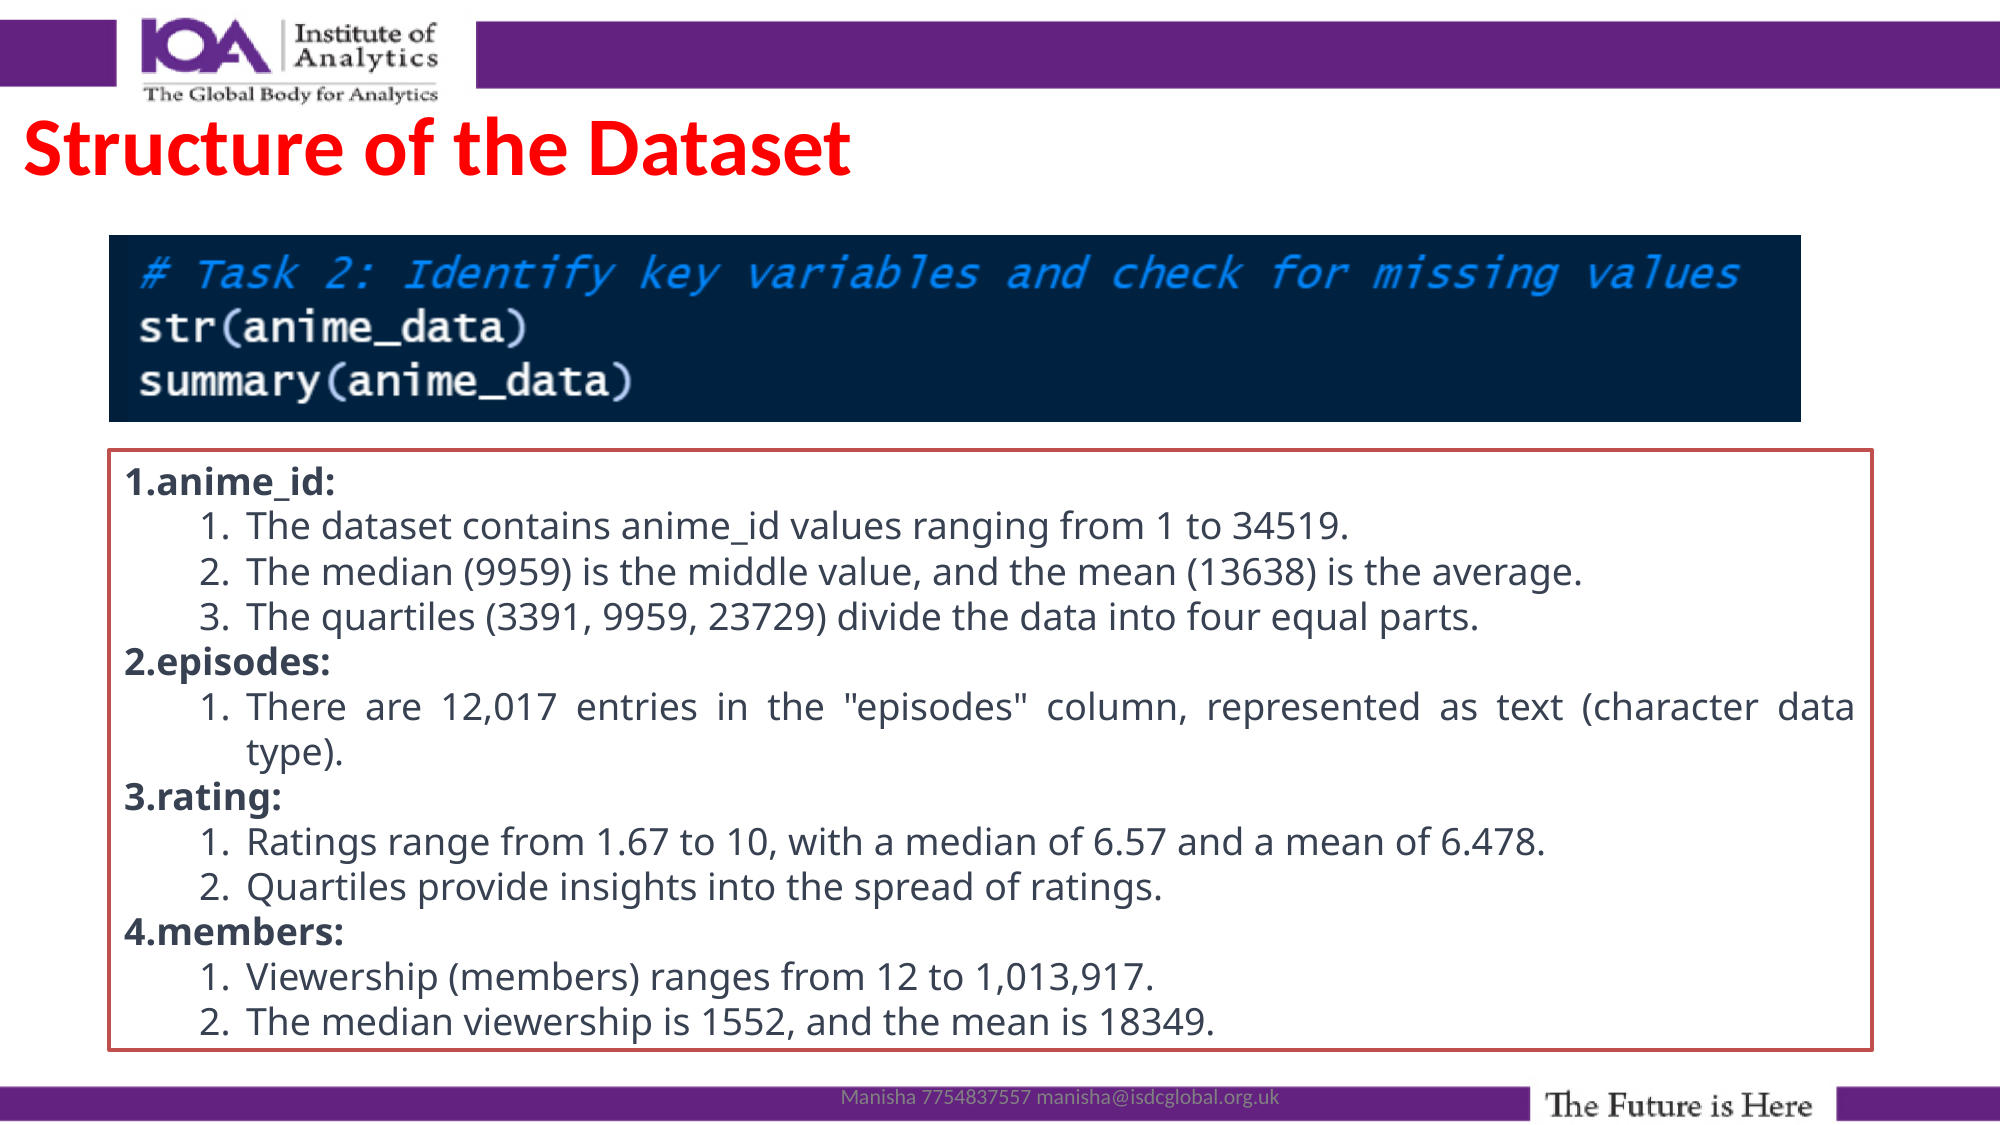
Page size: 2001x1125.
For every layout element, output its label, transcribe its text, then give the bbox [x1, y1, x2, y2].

title Structure of the Dataset [23, 92, 1976, 194]
picture [0, 0, 2000, 1125]
text_box anime_id: The dataset contains anime_id values ranging from 1 to 34519. The median (9959) is the middle value, and the mean (13638) is the average. The quartiles (3391, 9959, 23729) divide the data into four equal parts. episodes: There are 12,017 entries in the "episodes" column, represented as text (character data type). rating: Ratings range from 1.67 to 10, with a median of 6.57 and a mean of 6.478. Quartiles provide insights into the spread of ratings. members: Viewership (members) ranges from 12 to 1,013,917. The median viewership is 1552, and the mean is 18349. [107, 448, 1874, 1052]
